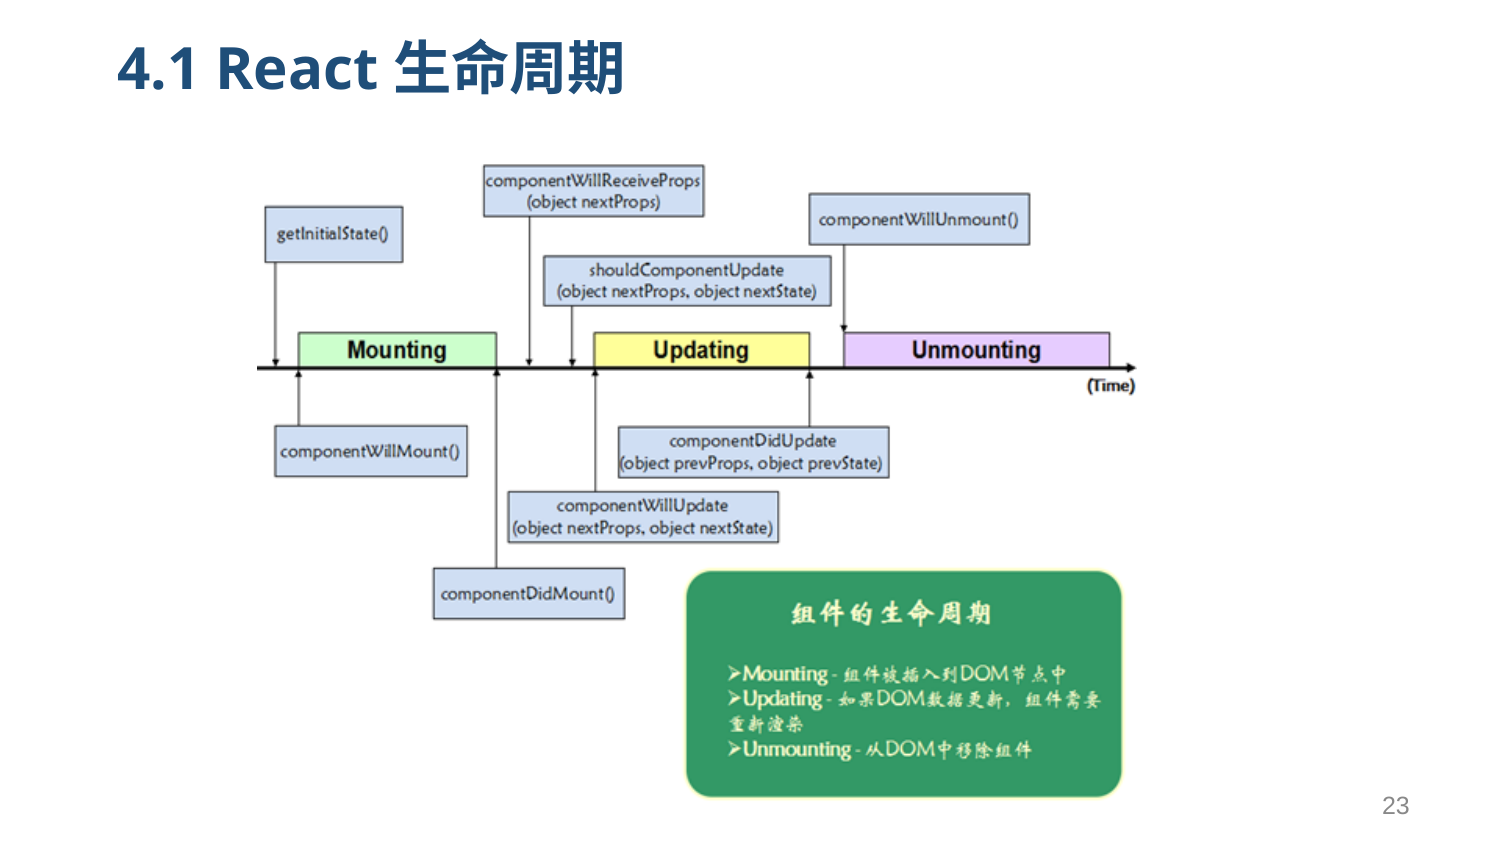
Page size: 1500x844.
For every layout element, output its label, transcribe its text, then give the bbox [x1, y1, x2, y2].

picture [256, 124, 1137, 805]
slide_number 23 [1074, 782, 1425, 827]
title 4.1 React生命周期 [102, 39, 1292, 124]
